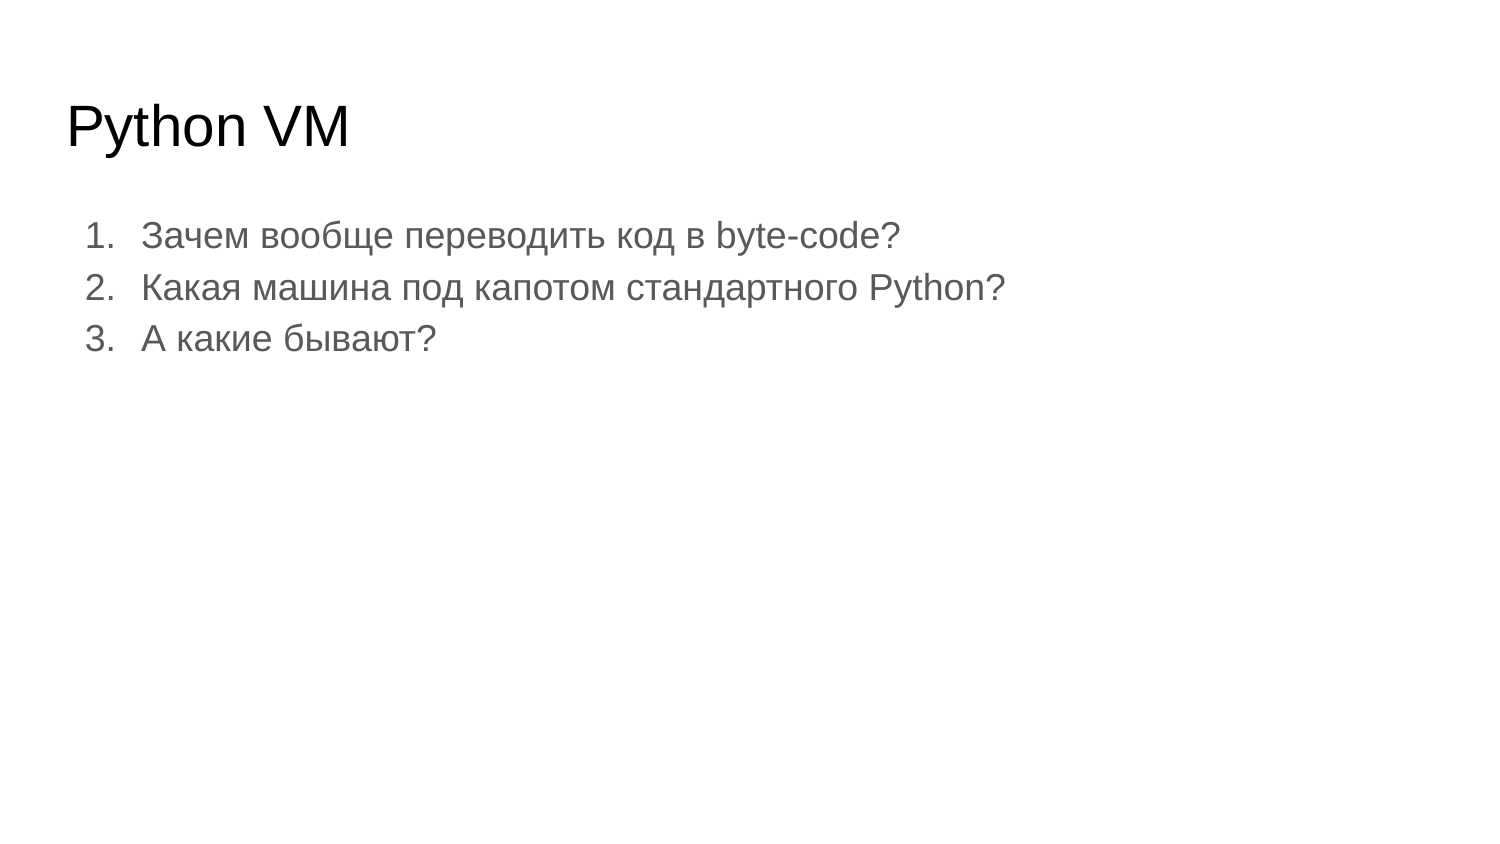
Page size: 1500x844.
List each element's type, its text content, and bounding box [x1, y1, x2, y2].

list Зачем вообще переводить код в byte-code? Какая машина под капотом стандартного Python? А какие бывают? [51, 189, 1449, 750]
title Python VM [51, 72, 1449, 167]
